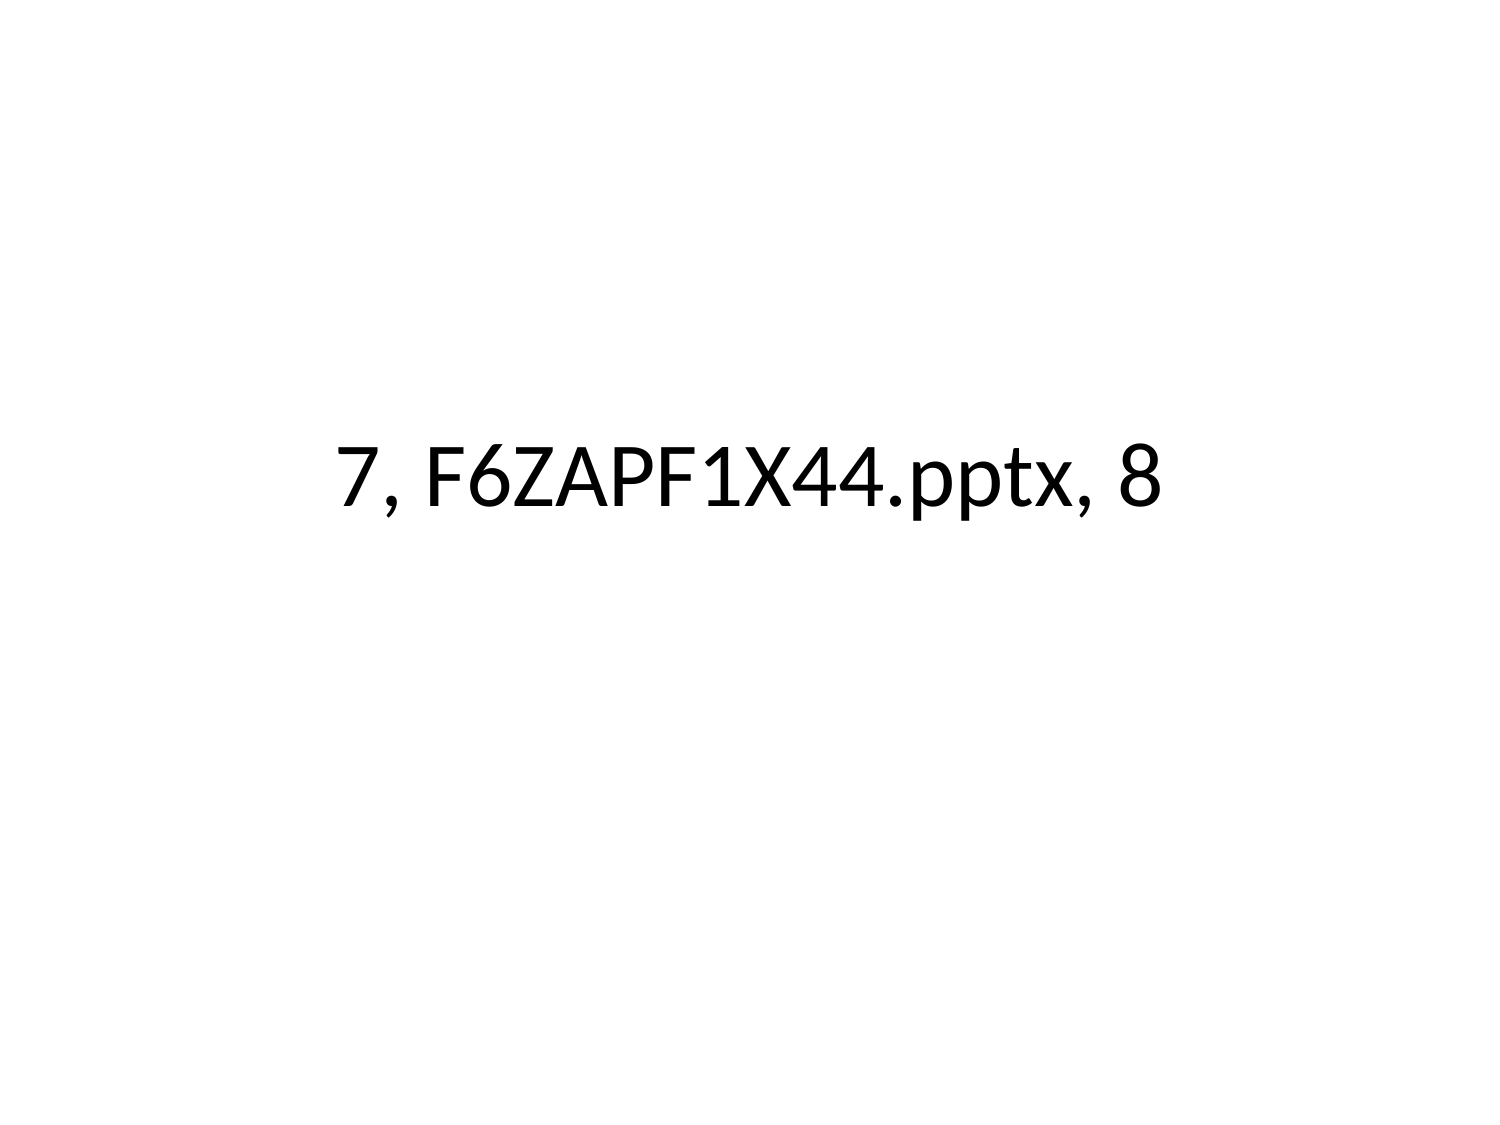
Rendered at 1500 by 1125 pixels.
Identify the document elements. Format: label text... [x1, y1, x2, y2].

title 7, F6ZAPF1X44.pptx, 8 [112, 349, 1388, 591]
